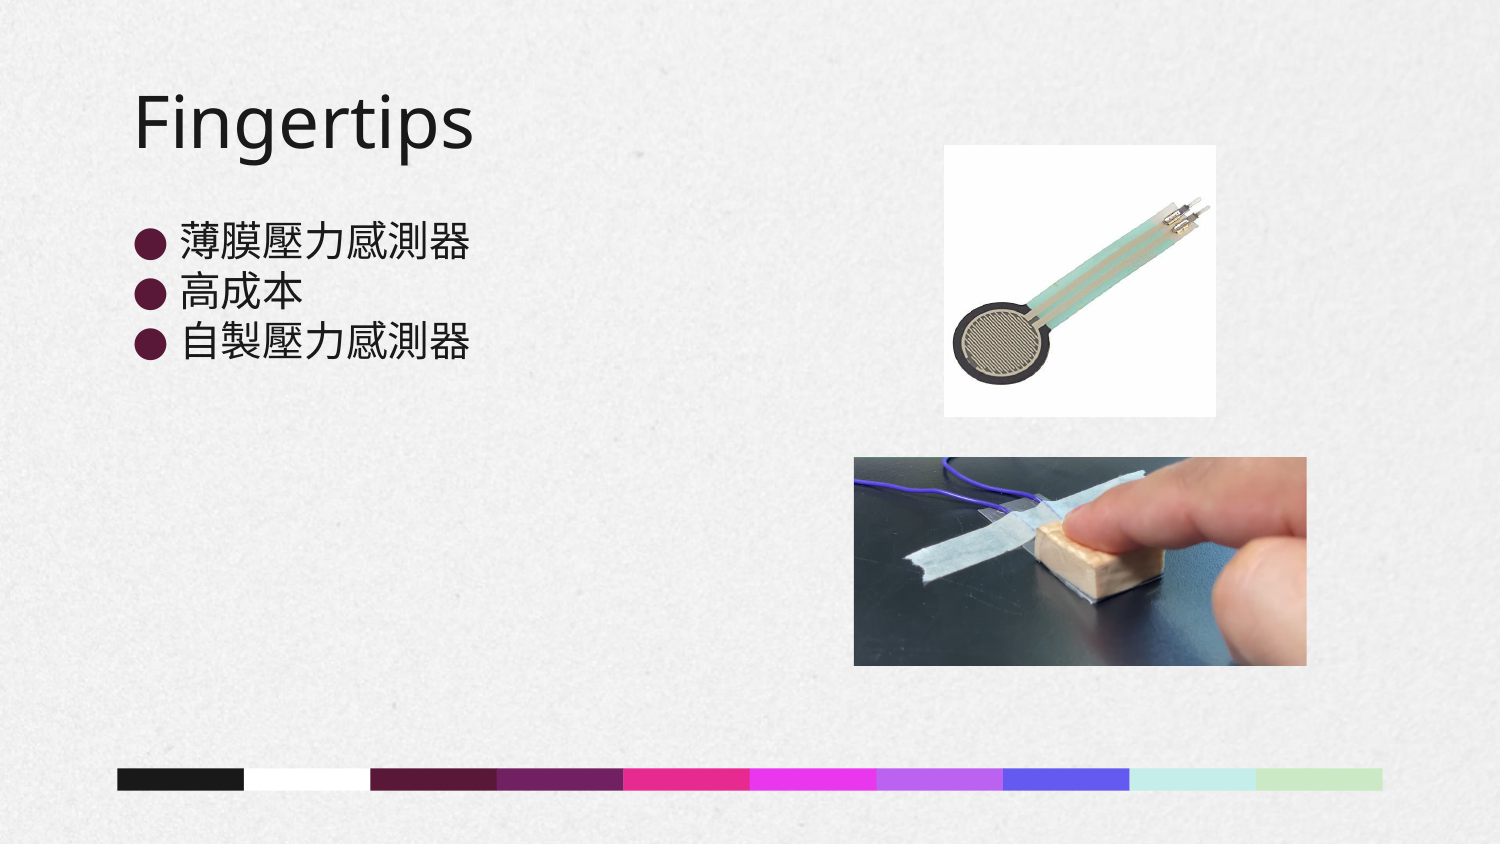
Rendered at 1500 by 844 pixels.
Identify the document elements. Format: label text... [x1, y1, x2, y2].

picture [0, 0, 1500, 844]
list 薄膜壓力感測器 高成本 自製壓力感測器 [117, 199, 741, 666]
title Fingertips [117, 71, 873, 166]
